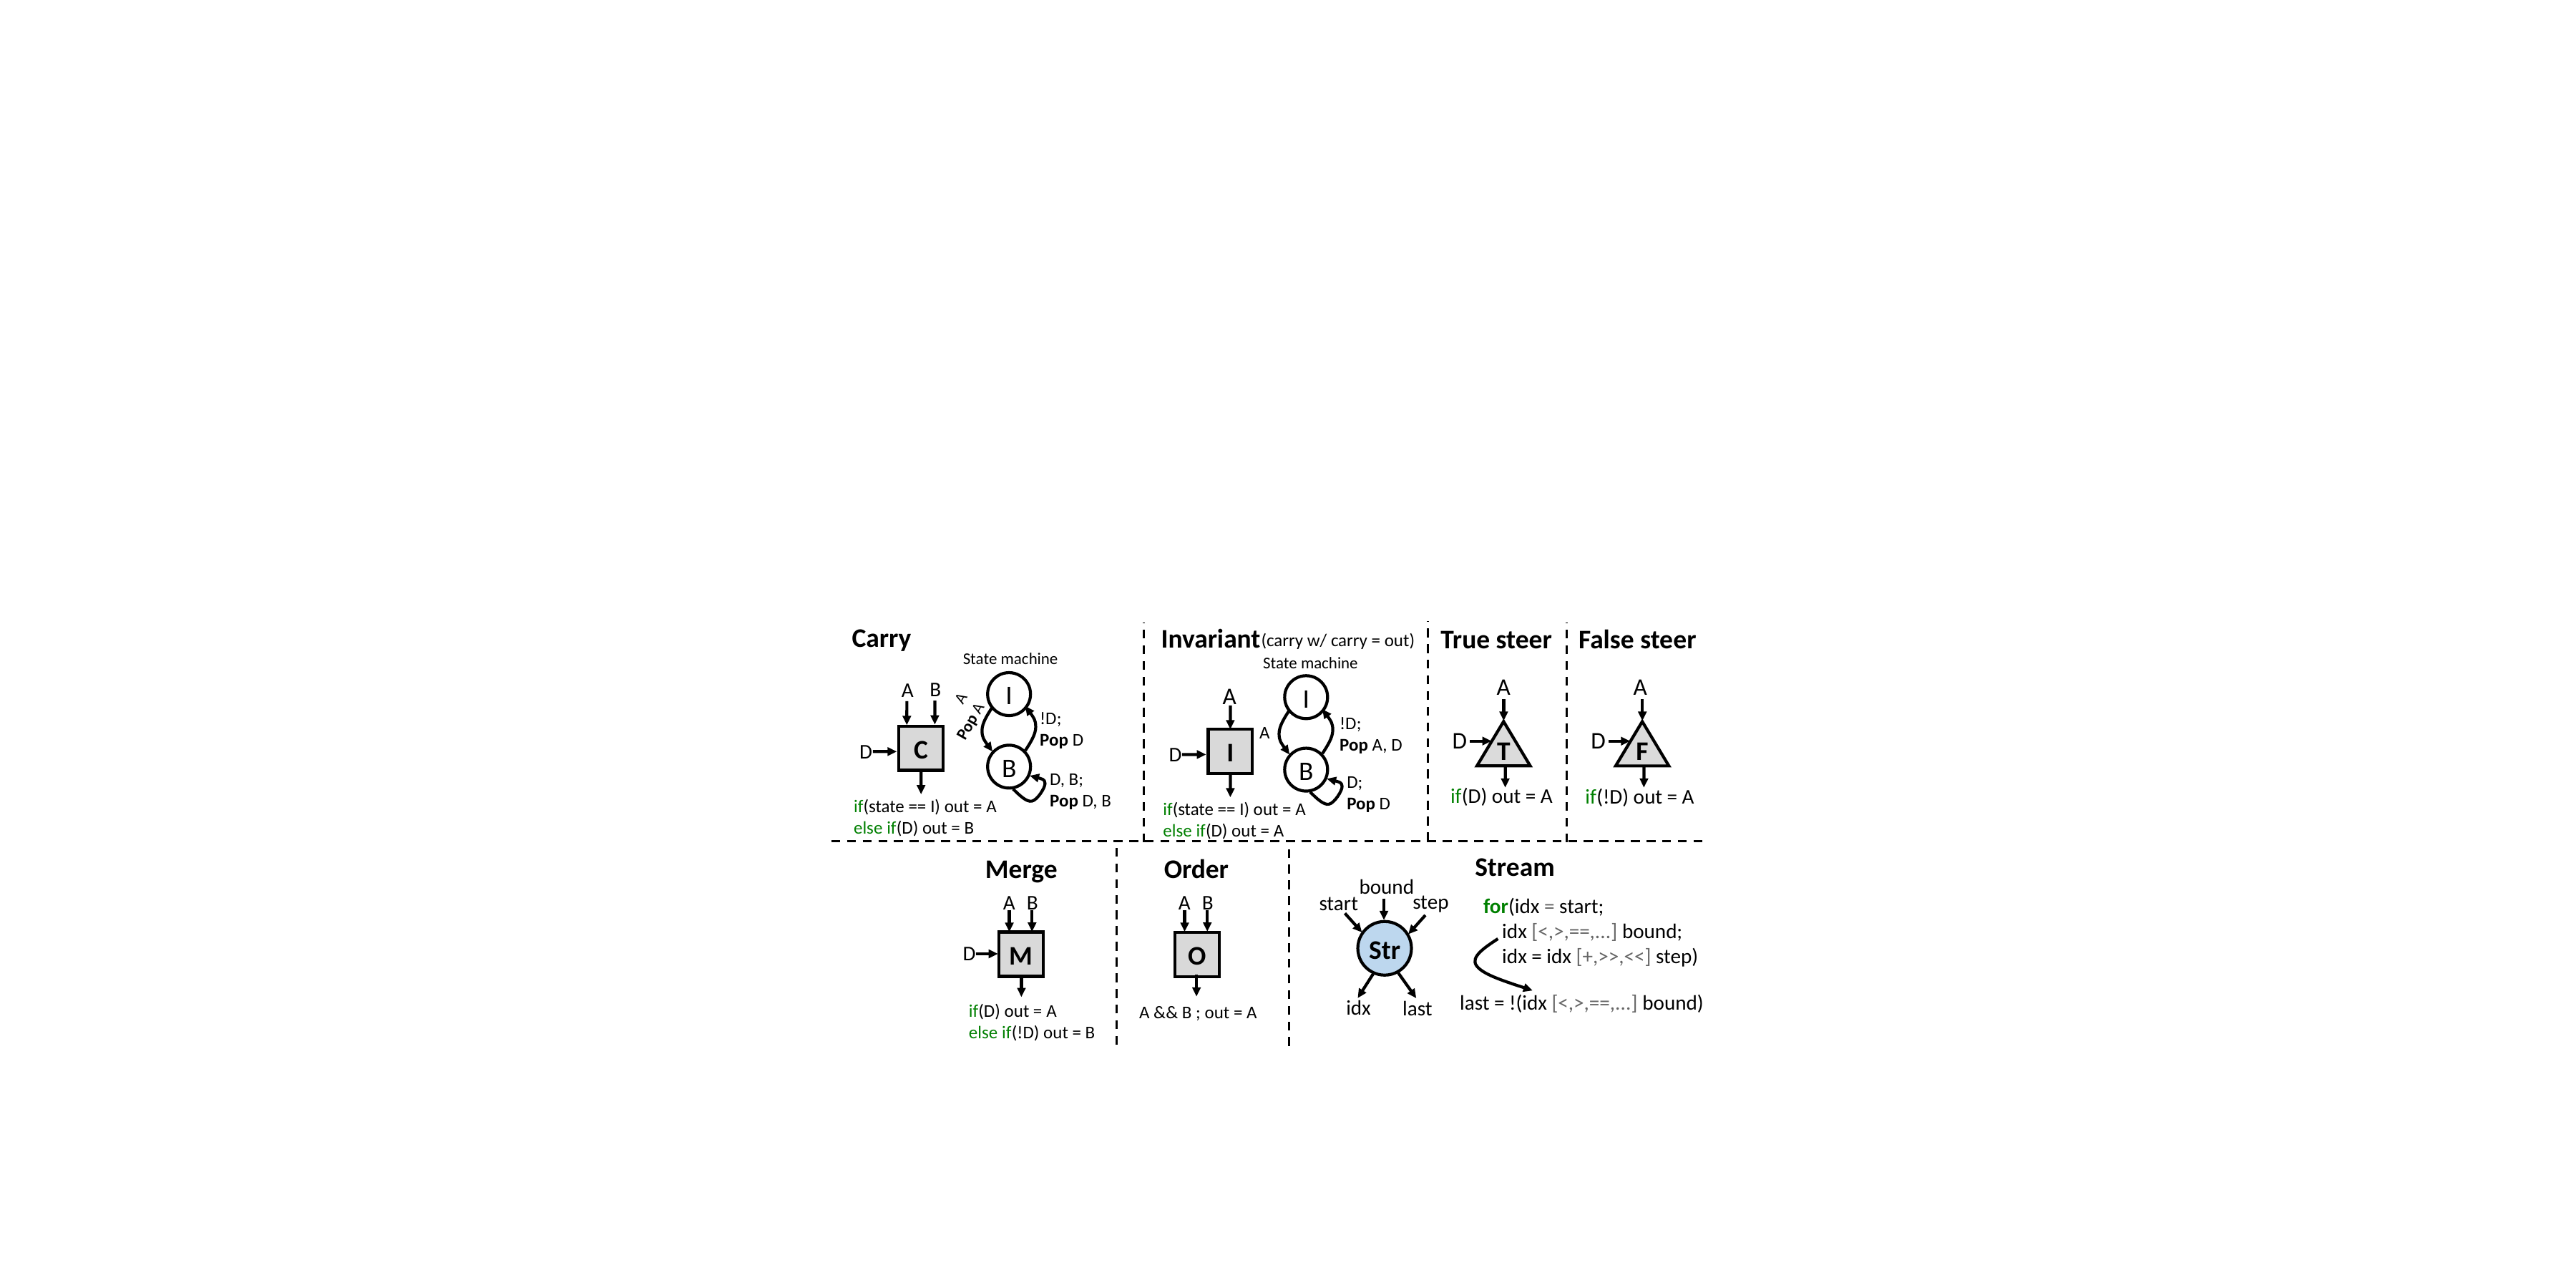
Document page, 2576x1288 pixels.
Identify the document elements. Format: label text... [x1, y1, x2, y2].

text_box if(!D) out = A [1574, 778, 1705, 814]
text_box !D; Pop A, D [1329, 706, 1413, 760]
text_box I [1284, 678, 1329, 720]
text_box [1345, 913, 1362, 932]
text_box Str [1357, 920, 1413, 976]
text_box !D; Pop D [1029, 701, 1095, 755]
text_box A Pop A [917, 697, 997, 766]
text_box State machine [952, 643, 1069, 673]
text_box idx [1335, 989, 1382, 1025]
text_box True steer [1430, 617, 1563, 660]
text_box D [849, 732, 884, 769]
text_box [1357, 973, 1374, 998]
text_box [1280, 709, 1290, 755]
text_box B [987, 744, 1032, 789]
text_box [1309, 776, 1336, 805]
text_box [981, 712, 992, 752]
text_box A [1485, 665, 1521, 706]
text_box I [1207, 728, 1253, 774]
text_box A [1622, 665, 1658, 705]
text_box A [1211, 675, 1247, 715]
text_box O [1174, 932, 1220, 977]
text_box D; Pop D [1336, 765, 1402, 819]
text_box False steer [1568, 616, 1707, 660]
text_box A [890, 670, 935, 707]
text_box D [1441, 719, 1478, 758]
text_box if(D) out = A [1440, 776, 1563, 813]
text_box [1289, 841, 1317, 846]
text_box if(D) out = A else if(!D) out = B [958, 994, 1106, 1048]
text_box if(state == I) out = A else if(D) out = A [1152, 841, 1289, 846]
text_box F [1614, 721, 1671, 767]
text_box B [1284, 747, 1329, 792]
text_box start [1308, 884, 1369, 920]
text_box (carry w/ carry = out) [1250, 623, 1426, 656]
text_box if(state == I) out = A else if(D) out = B [843, 789, 1008, 841]
text_box bound [1344, 868, 1425, 904]
text_box M [998, 931, 1044, 977]
text_box A [1249, 715, 1281, 748]
text_box C [898, 726, 944, 771]
text_box [1474, 938, 1533, 992]
text_box step [1402, 883, 1460, 919]
text_box Order [1153, 846, 1239, 889]
text_box Invariant [1150, 615, 1272, 659]
text_box last [1392, 989, 1443, 1025]
text_box Stream [1464, 844, 1566, 887]
text_box B [919, 670, 989, 706]
text_box Carry [841, 615, 922, 658]
text_box B [1011, 889, 1049, 919]
text_box A [1168, 889, 1186, 919]
text_box D [952, 935, 987, 971]
text_box B [1186, 889, 1224, 919]
text_box A [992, 889, 1011, 919]
text_box State machine [1249, 656, 1372, 678]
text_box [1025, 706, 1029, 751]
text_box Merge [975, 846, 1069, 889]
text_box D [1580, 719, 1616, 758]
text_box last = !(idx [<,>,==,...] bound) [1449, 984, 1714, 1020]
text_box for(idx = start; idx [<,>,==,...] bound; idx = idx [+,>>,<<] step) [1473, 887, 1709, 973]
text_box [1397, 972, 1417, 998]
text_box T [1475, 721, 1532, 767]
text_box [1322, 709, 1329, 754]
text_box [1408, 914, 1425, 935]
text_box D, B; Pop D, B [1039, 762, 1123, 816]
text_box I [989, 673, 1032, 717]
text_box [1013, 774, 1039, 802]
text_box if(state == I) out = A else if(D) out = A [1152, 792, 1317, 841]
text_box D [1158, 735, 1193, 771]
text_box A && B ; out = A [1128, 995, 1268, 1028]
